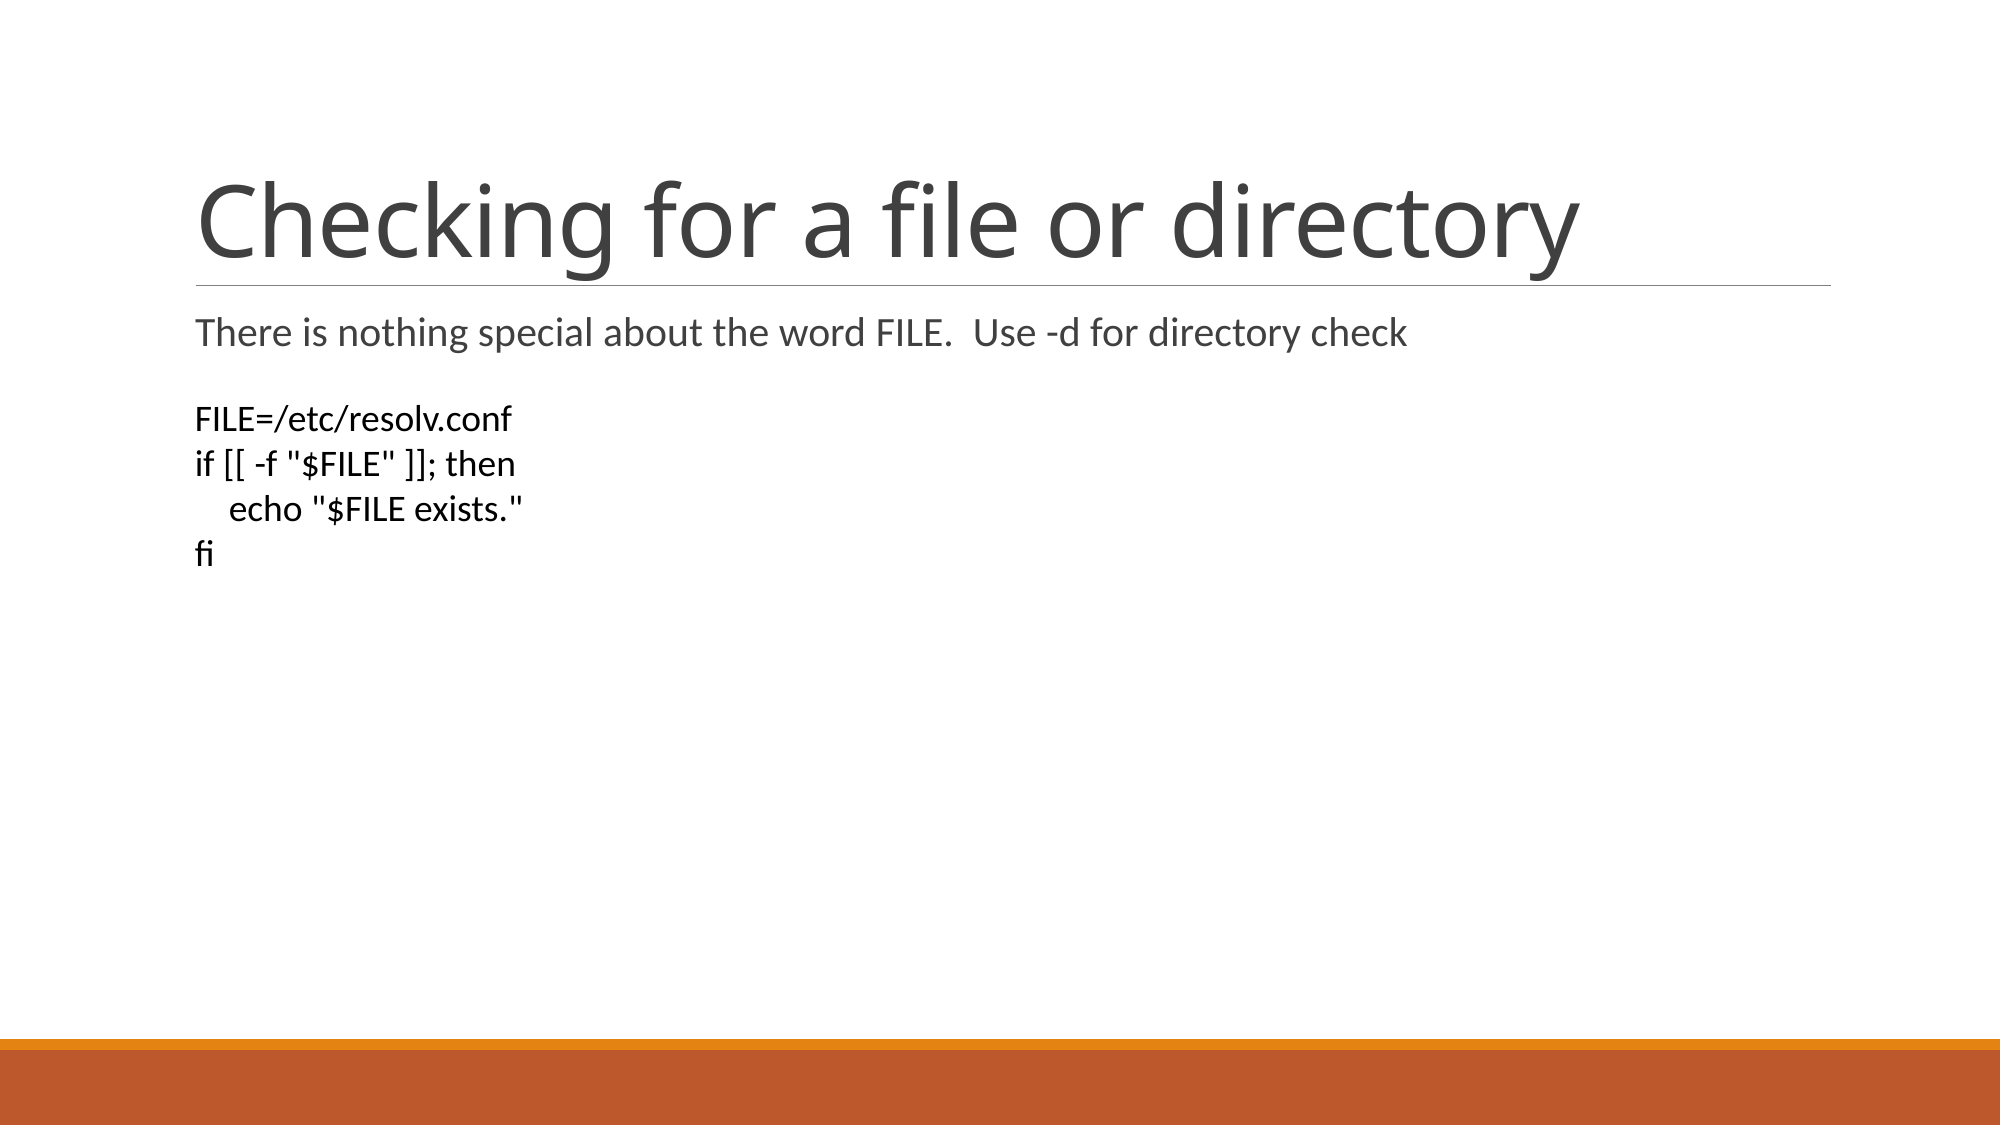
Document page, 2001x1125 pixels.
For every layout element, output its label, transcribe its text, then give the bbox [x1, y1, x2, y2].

text_box FILE=/etc/resolv.conf if [[ -f "$FILE" ]]; then echo "$FILE exists." fi [180, 386, 1180, 582]
list There is nothing special about the word FILE. Use -d for directory check [180, 302, 1830, 963]
title Checking for a file or directory [180, 47, 1830, 285]
